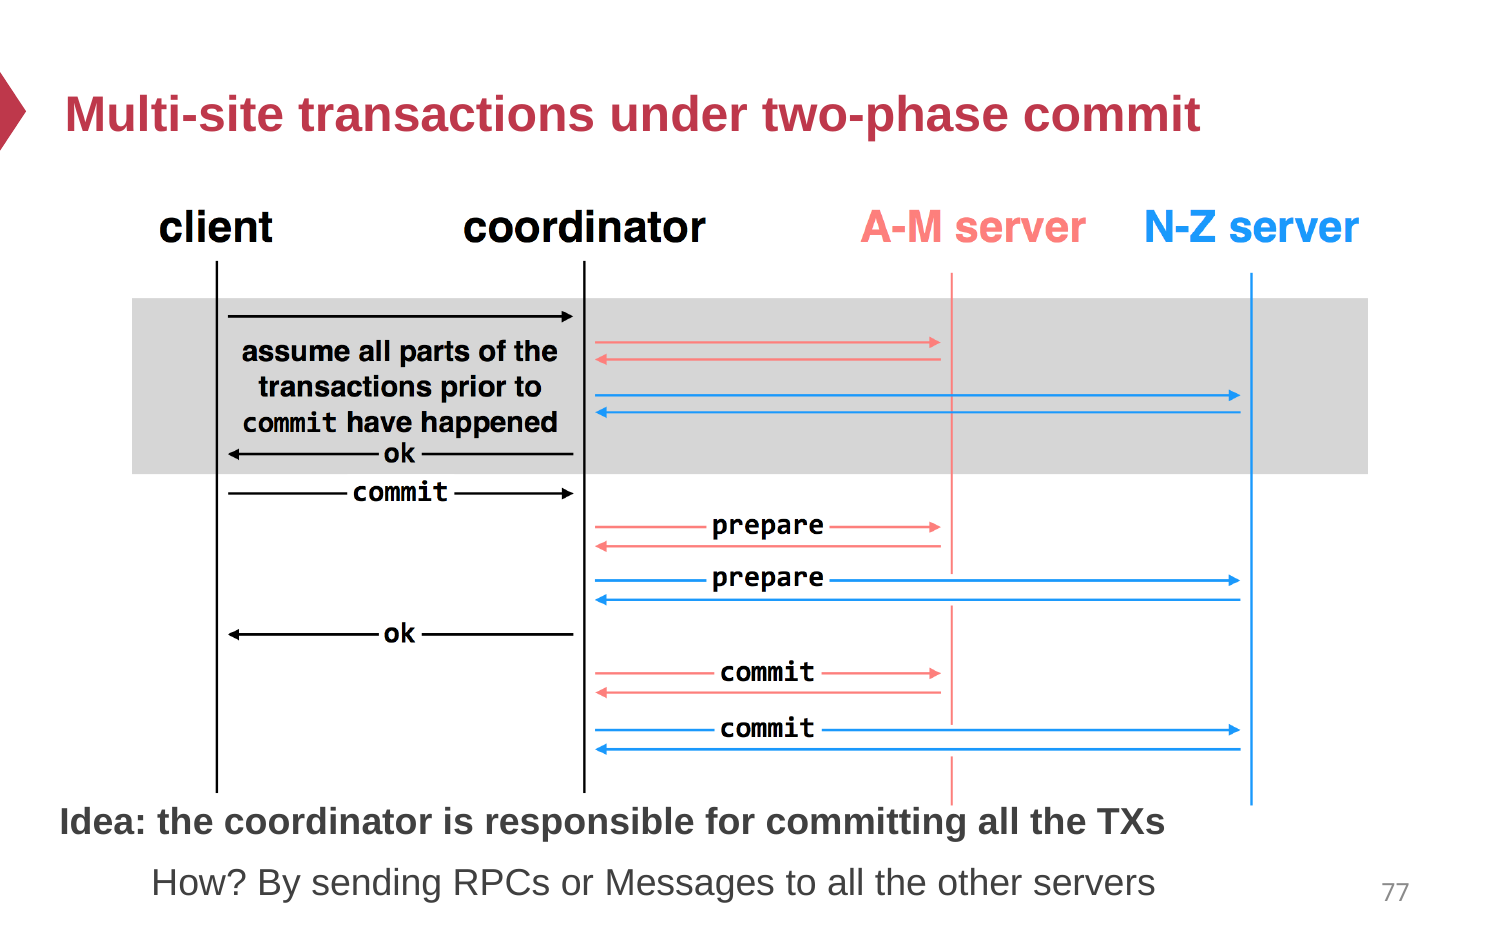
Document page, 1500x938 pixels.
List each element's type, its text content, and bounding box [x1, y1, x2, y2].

list Idea: the coordinator is responsible for committing all the TXs How? By sending RPCs or Messages to all the other servers [44, 780, 1500, 938]
picture [132, 173, 1369, 822]
title Multi-site transactions under two-phase commit [49, 37, 1400, 186]
